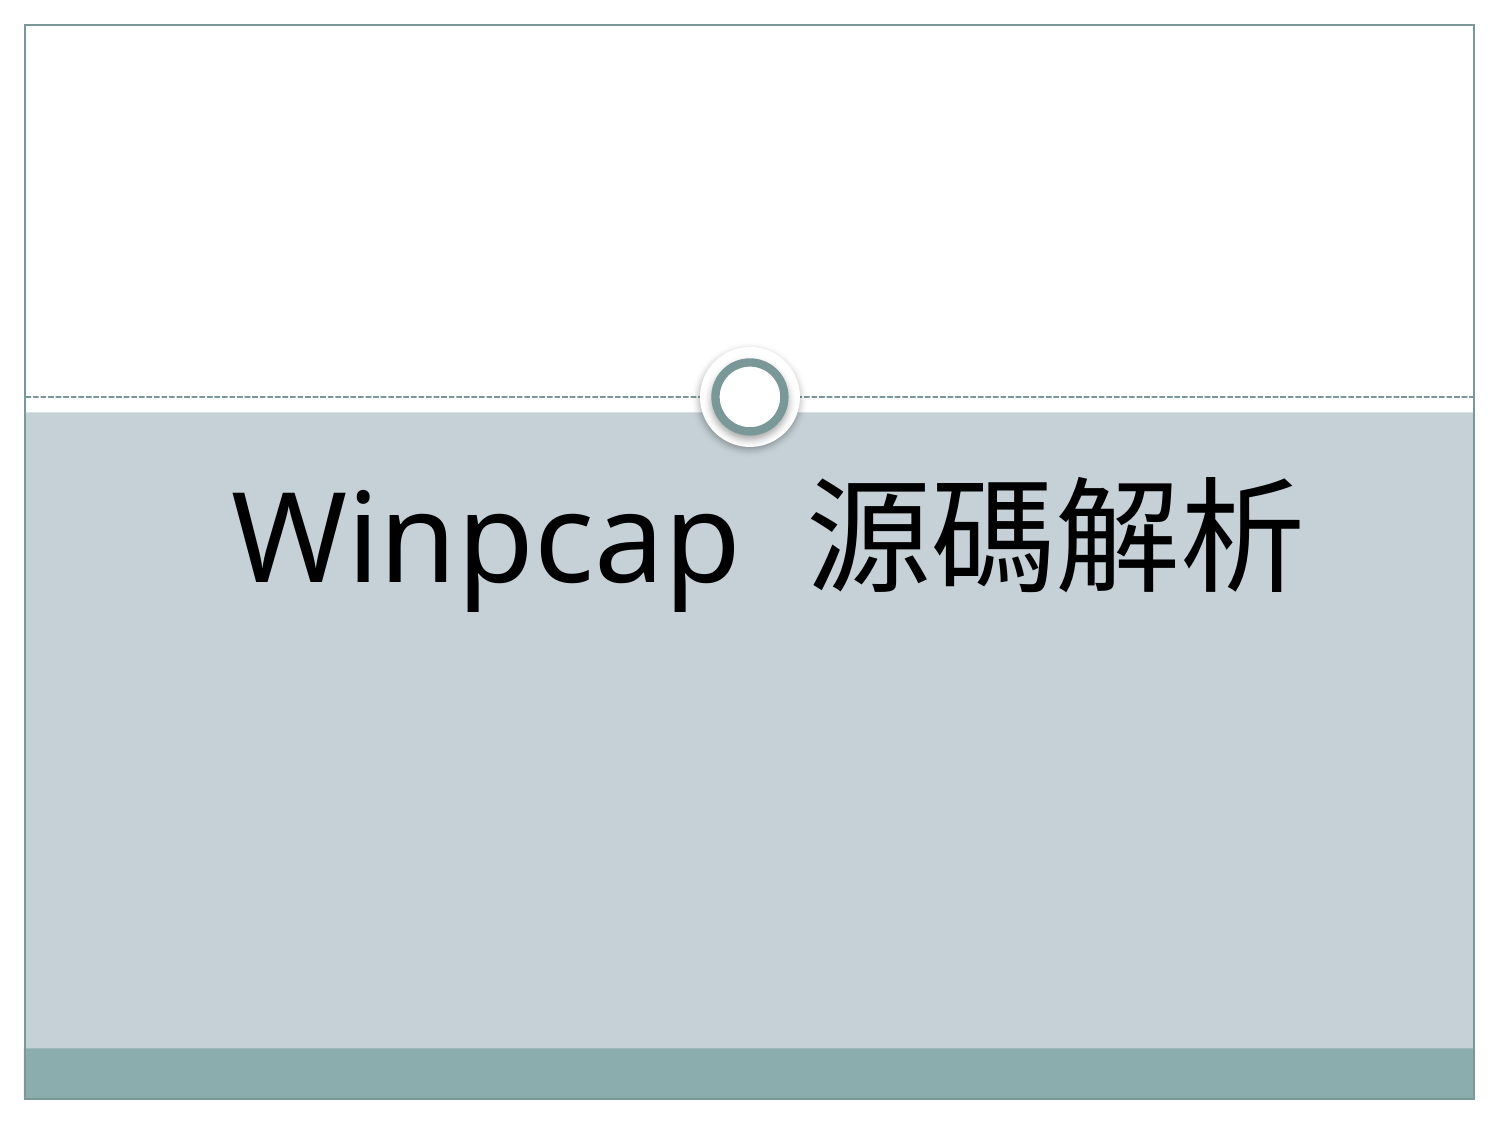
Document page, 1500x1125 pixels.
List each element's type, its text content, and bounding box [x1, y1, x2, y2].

text_box Winpcap 源碼解析 [216, 449, 1330, 615]
